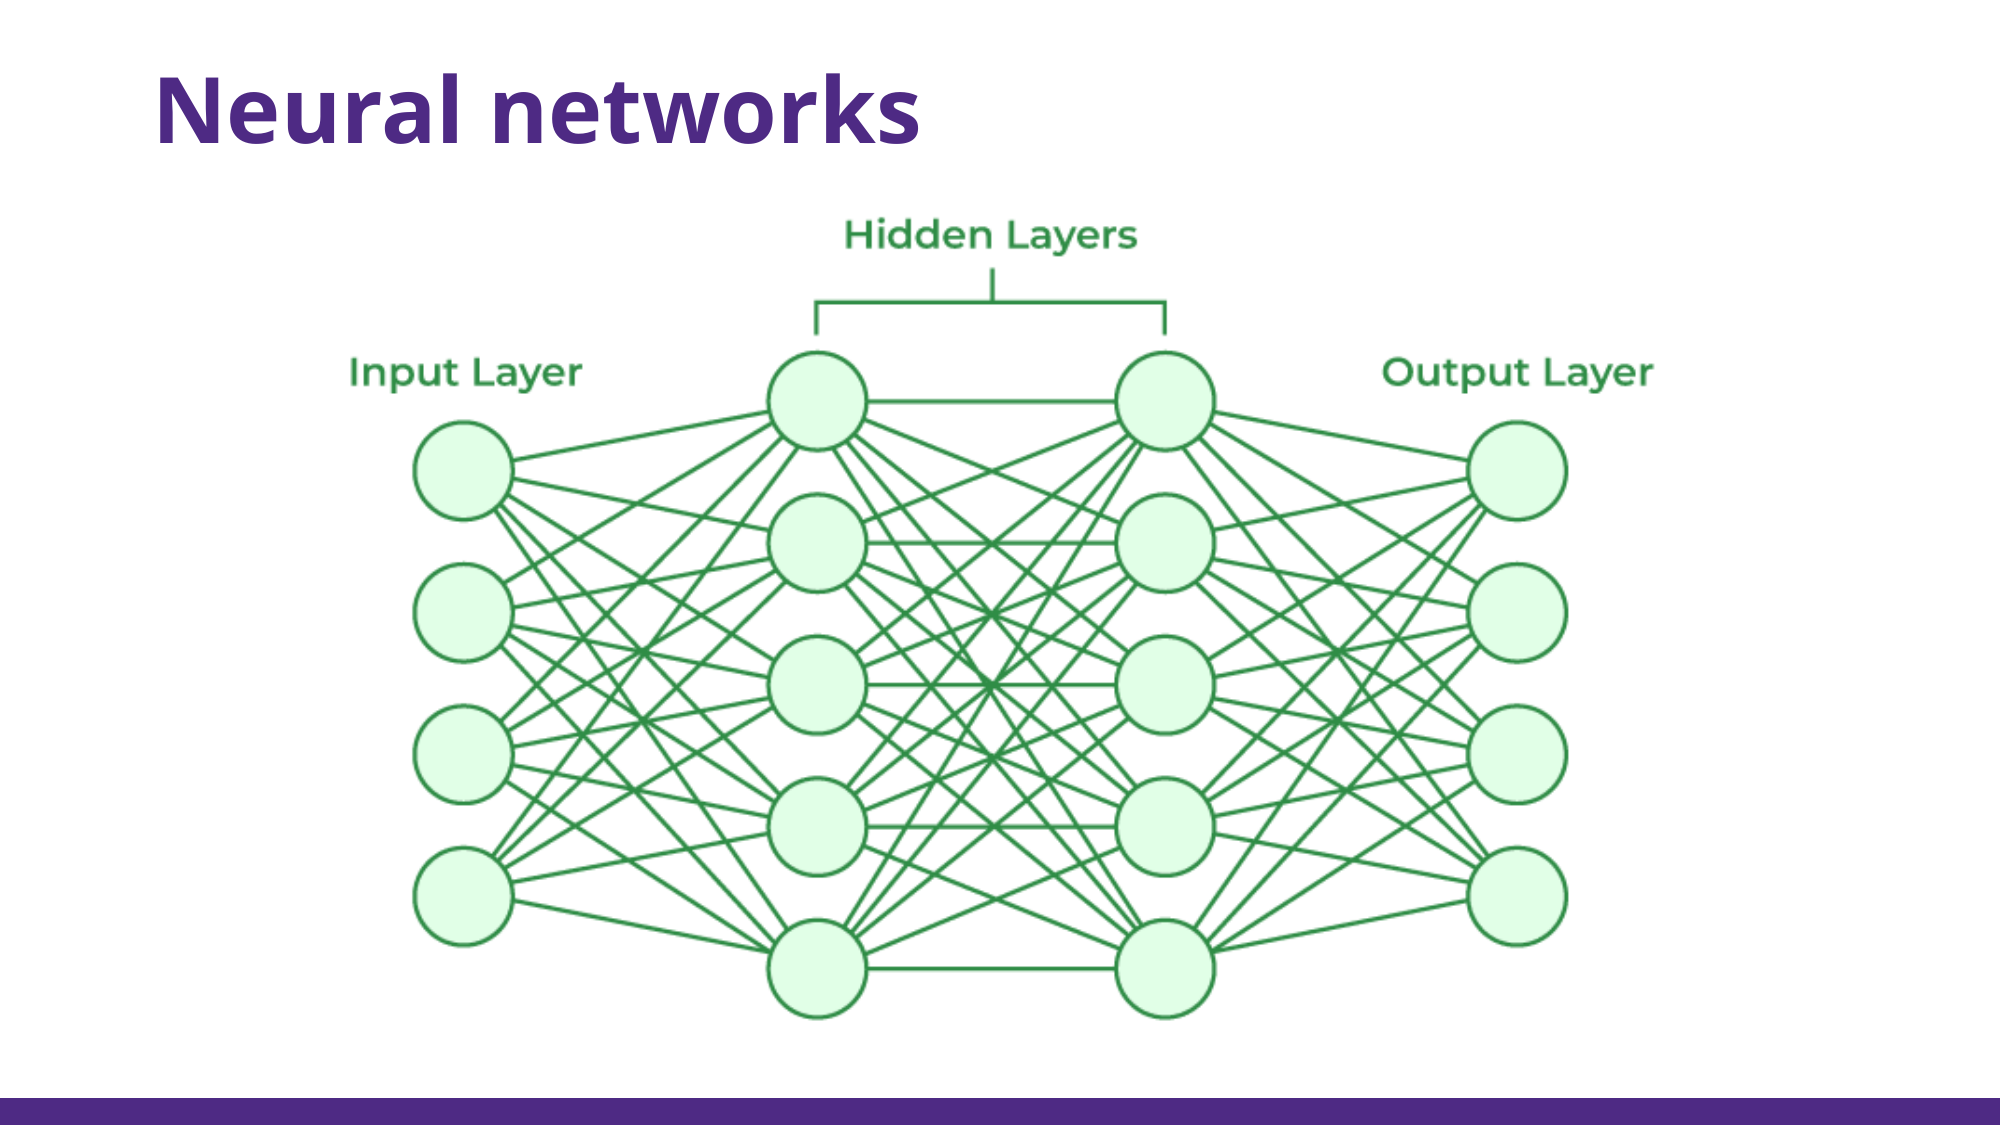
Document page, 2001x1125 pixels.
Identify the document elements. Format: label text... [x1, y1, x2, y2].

title Neural networks [137, 39, 1863, 188]
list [254, 149, 1749, 1085]
